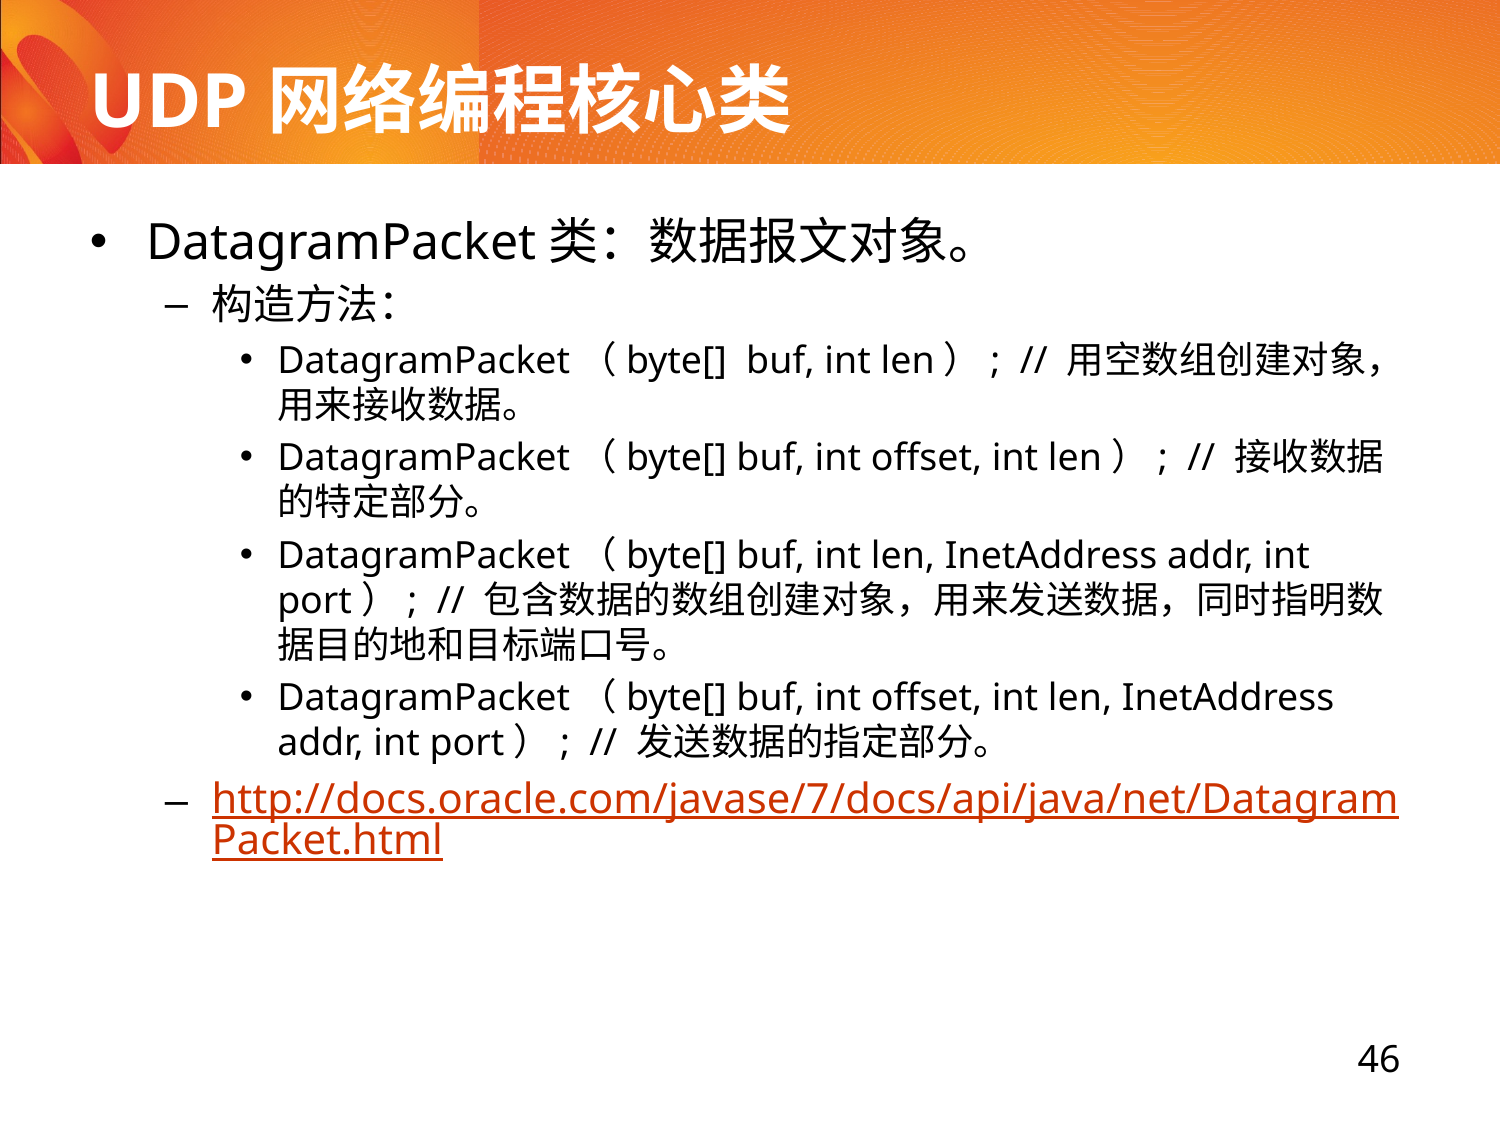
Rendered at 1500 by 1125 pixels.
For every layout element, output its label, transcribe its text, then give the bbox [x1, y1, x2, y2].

title UDP网络编程核心类 [75, 45, 1425, 167]
picture [0, 0, 1500, 164]
list DatagramPacket类：数据报文对象。 构造方法： DatagramPacket（byte[] buf, int len）; // 用空数组创建对象，用来接收数据。 DatagramPacket（byte[] buf, int offset, int len）; // 接收数据的特定部分。 DatagramPacket（byte[] buf, int len, InetAddress addr, int port）; // 包含数据的数组创建对象，用来发送数据，同时指明数据目的地和目标端口号。 DatagramPacket（byte[] buf, int offset, int len, InetAddress addr, int port）; // 发送数据的指定部分。 http://docs.oracle.com/javase/7/docs/api/java/net/DatagramPacket.html [75, 190, 1425, 1005]
